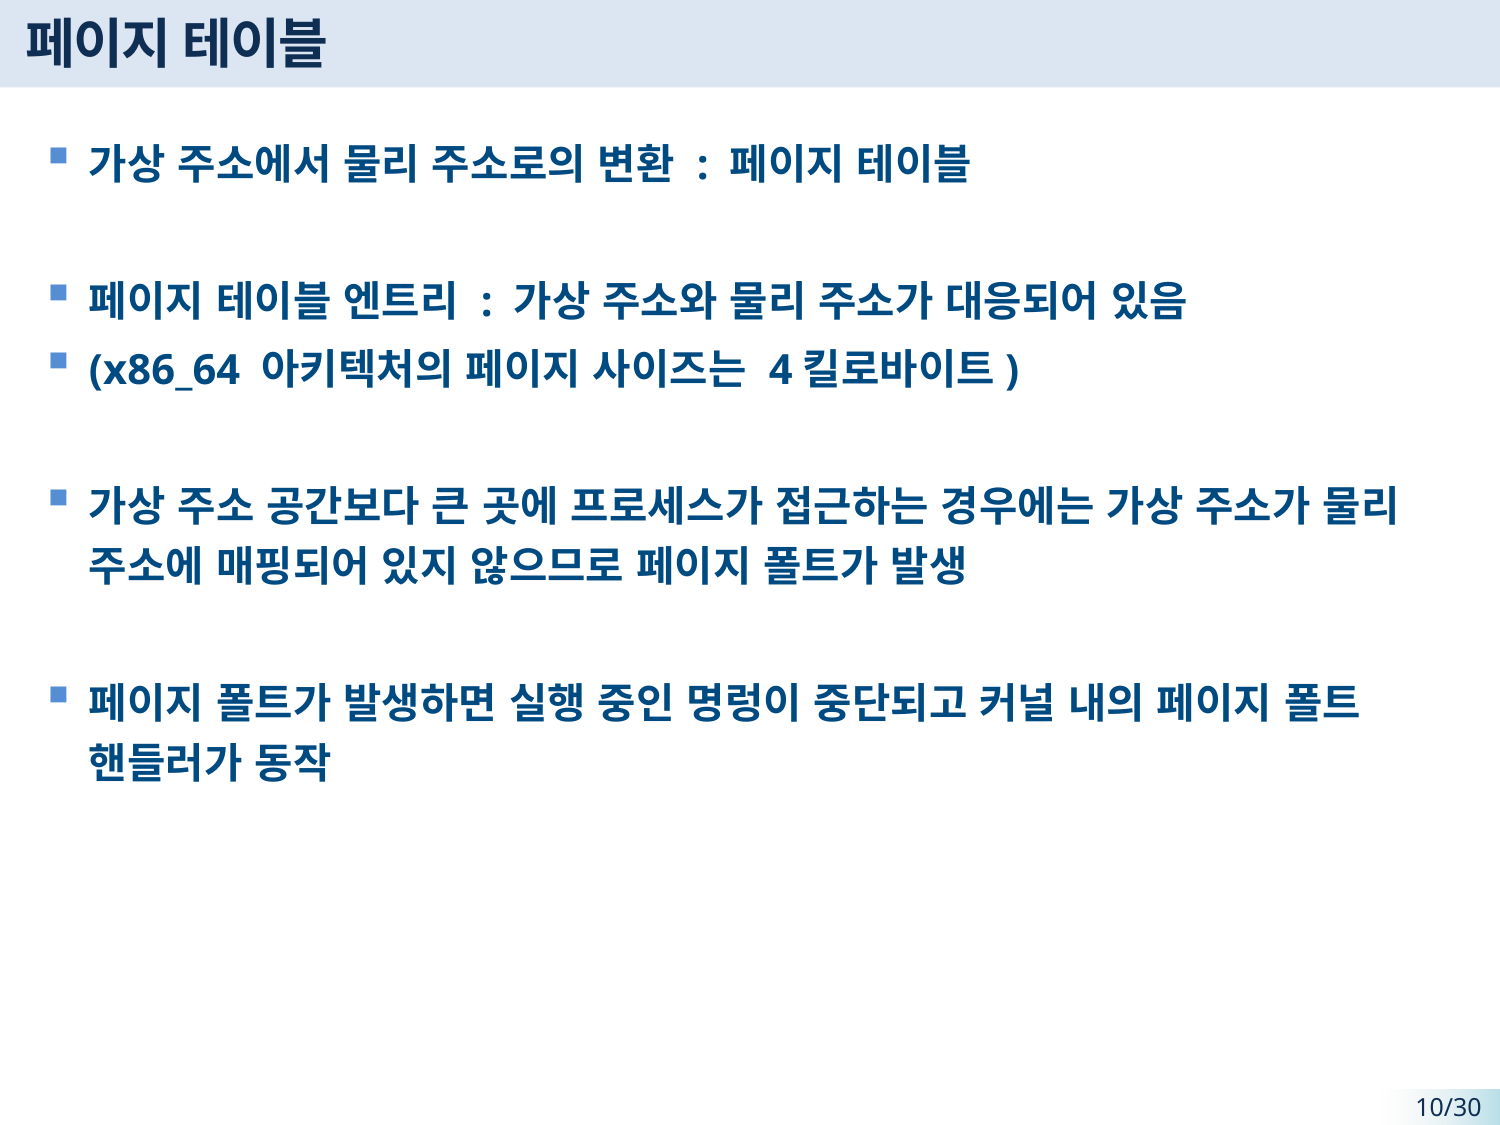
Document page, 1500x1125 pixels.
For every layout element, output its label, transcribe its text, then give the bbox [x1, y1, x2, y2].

text_box 가상 주소에서 물리 주소로의 변환 : 페이지 테이블 페이지 테이블 엔트리 : 가상 주소와 물리 주소가 대응되어 있음 (x86_64 아키텍처의 페이지 사이즈는 4킬로바이트) 가상 주소 공간보다 큰 곳에 프로세스가 접근하는 경우에는 가상 주소가 물리 주소에 매핑되어 있지 않으므로 페이지 폴트가 발생 페이지 폴트가 발생하면 실행 중인 명렁이 중단되고 커널 내의 페이지 폴트 핸들러가 동작 [15, 120, 1455, 1102]
text_box 페이지 테이블 [10, 2, 1288, 81]
